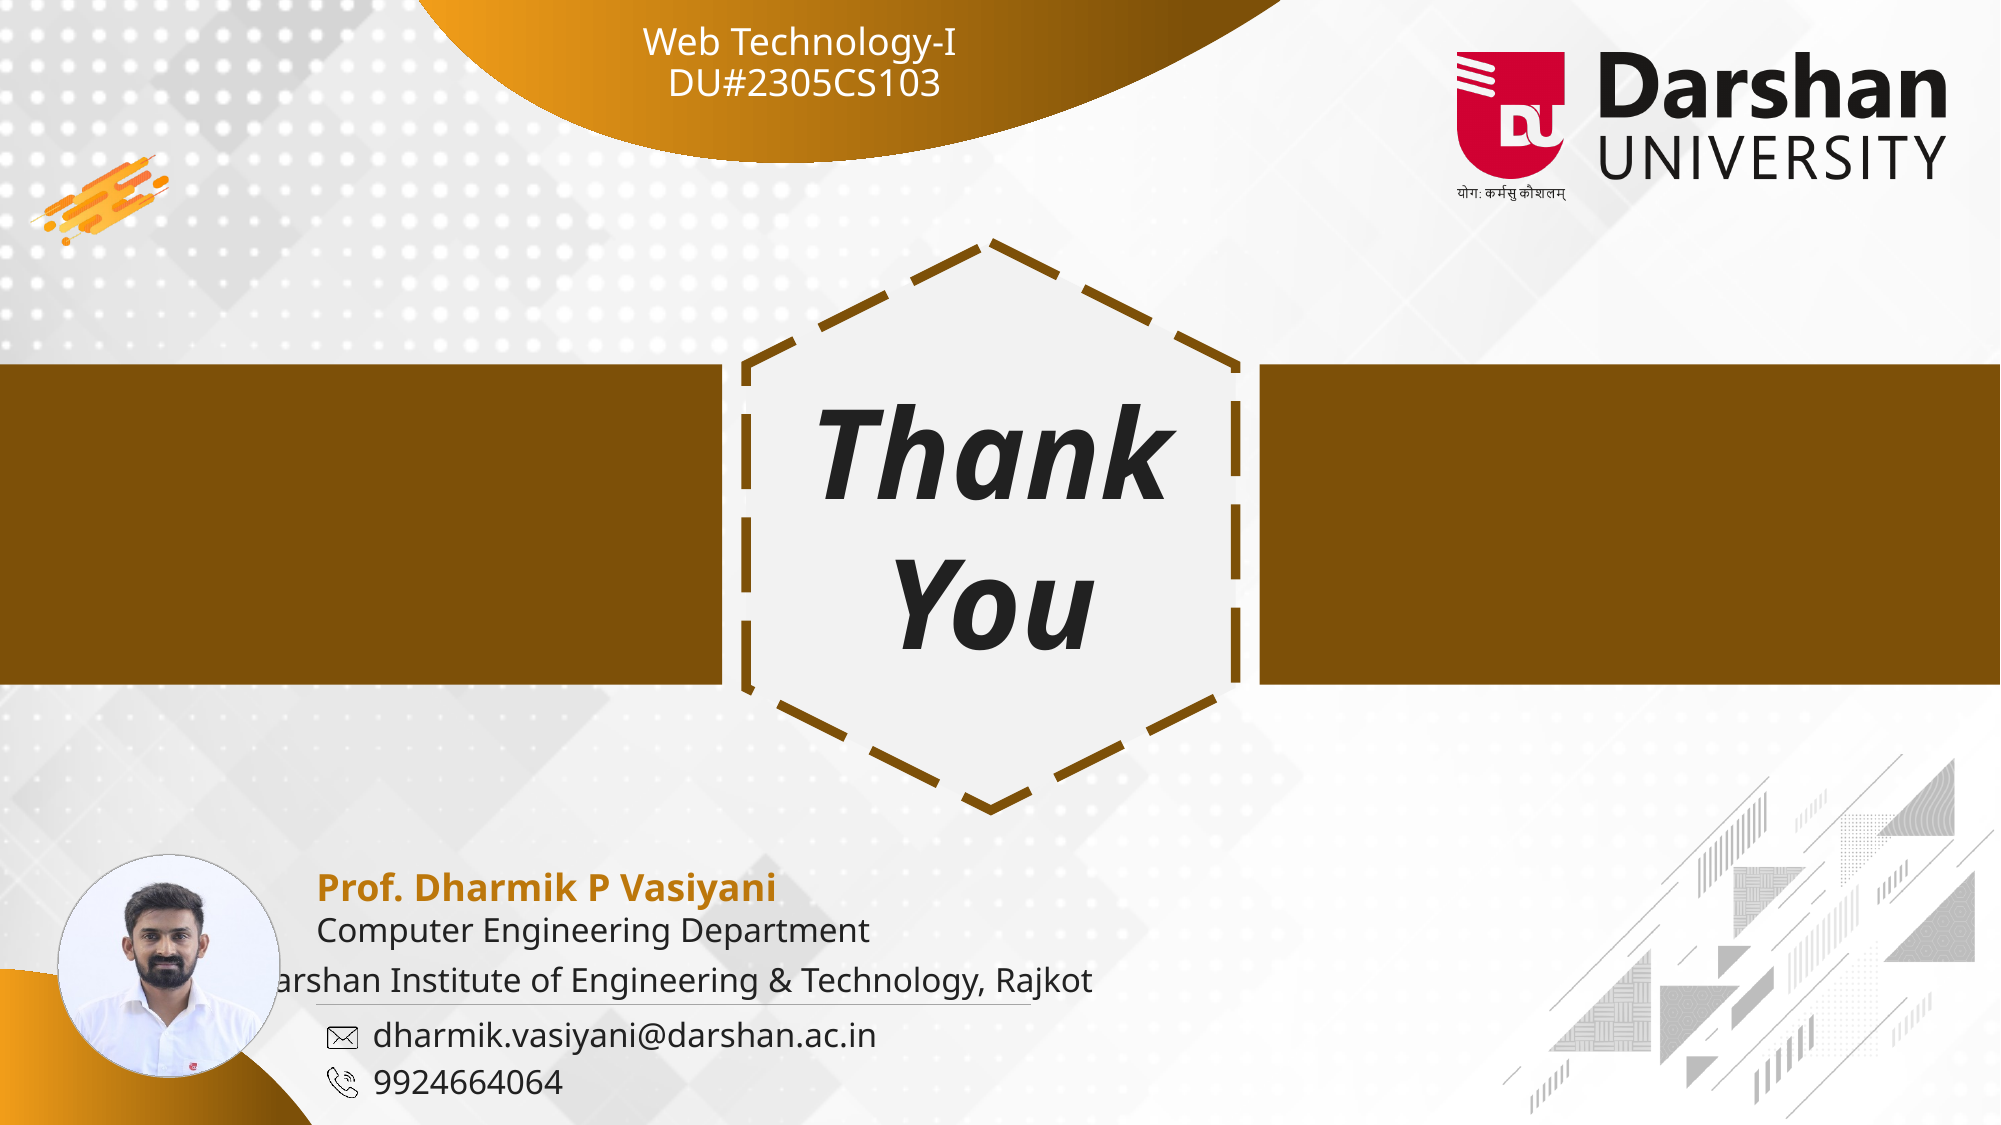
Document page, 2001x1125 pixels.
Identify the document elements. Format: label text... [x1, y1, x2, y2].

picture [327, 1067, 358, 1098]
list dharmik.vasiyani@darshan.ac.in [357, 1013, 971, 1061]
list Web Technology-I DU#2305CS103 [423, 3, 1186, 124]
list 9924664064 [358, 1059, 972, 1108]
picture [57, 854, 280, 1077]
list Prof. Dharmik P Vasiyani [301, 865, 1217, 913]
picture [10, 137, 189, 265]
picture [1457, 52, 1946, 201]
list Computer Engineering Department [301, 913, 915, 956]
picture [327, 1022, 357, 1053]
